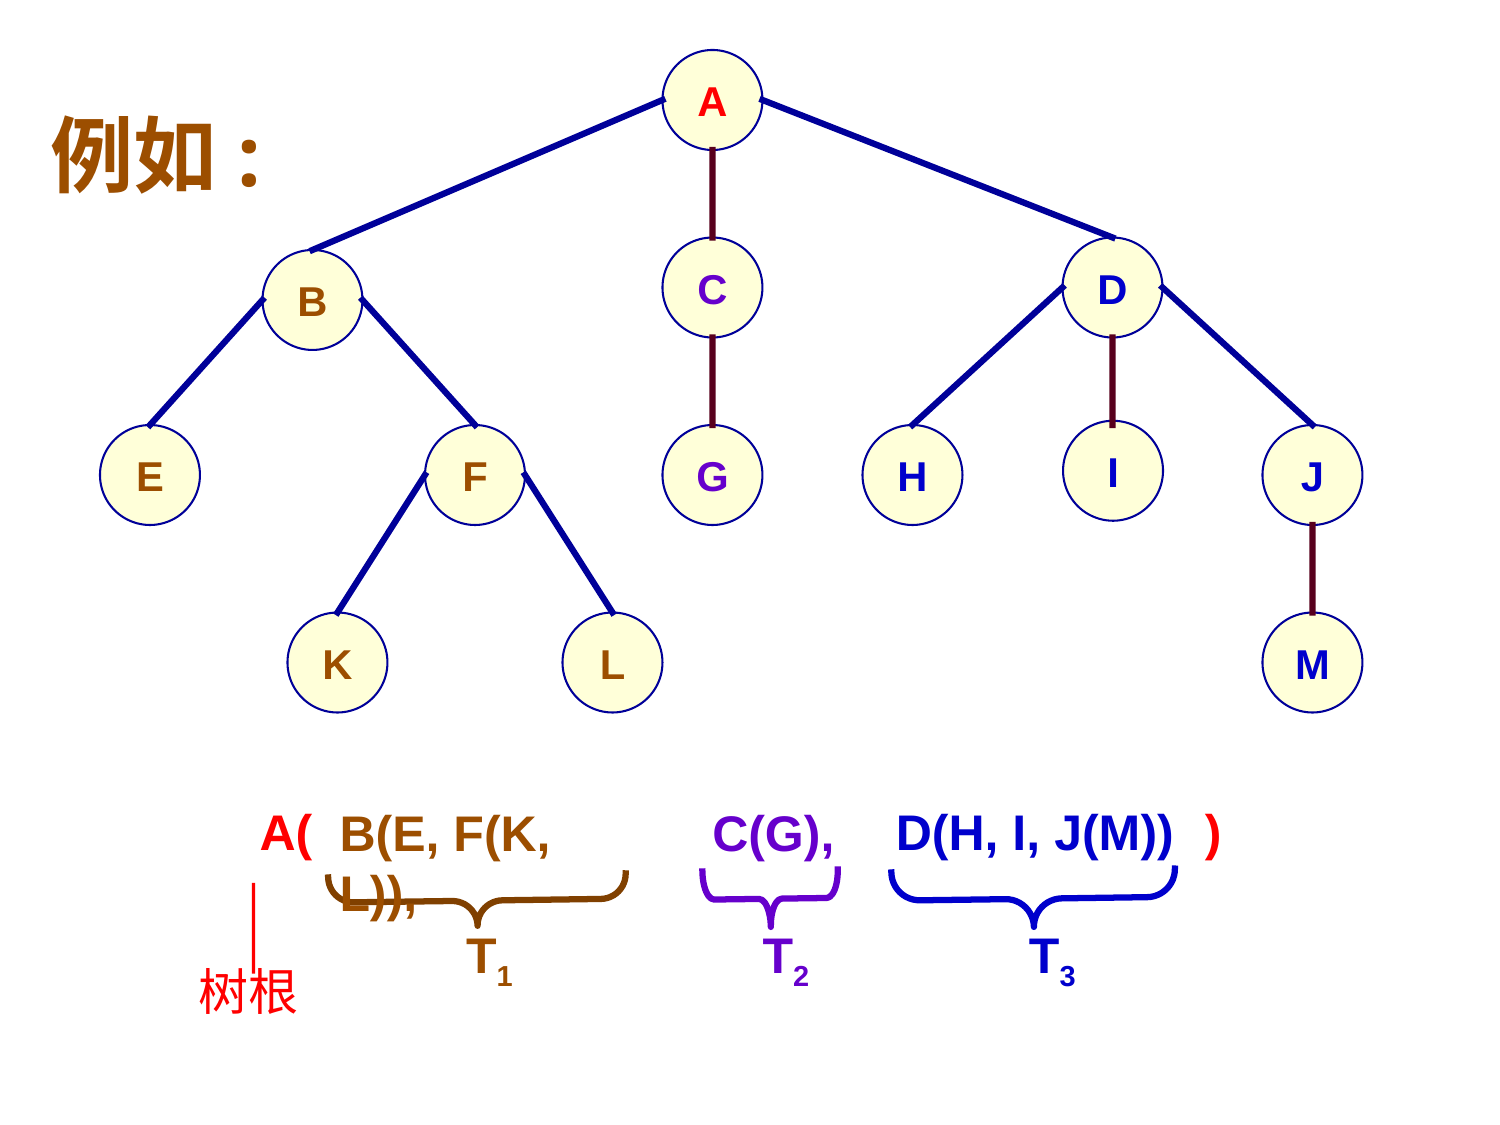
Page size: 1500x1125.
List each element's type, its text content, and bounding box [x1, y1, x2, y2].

text_box 树根 [183, 953, 314, 1028]
text_box B(E, F(K, L)), [324, 793, 658, 929]
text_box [891, 870, 1176, 993]
text_box F [425, 425, 525, 526]
text_box D [1062, 237, 1163, 338]
text_box C(G), [697, 793, 864, 869]
text_box A( ) [244, 792, 881, 868]
text_box E [99, 425, 200, 526]
text_box D(H, I, J(M)) [881, 792, 1190, 868]
text_box J [1262, 425, 1363, 525]
text_box G [662, 425, 763, 526]
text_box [328, 875, 627, 993]
text_box A [662, 49, 763, 150]
text_box B [262, 249, 363, 350]
text_box I [1063, 420, 1164, 521]
text_box K [287, 612, 388, 713]
text_box 例如: [35, 95, 276, 211]
text_box L [562, 612, 663, 713]
text_box C [662, 237, 763, 338]
text_box A( ) [1190, 792, 1282, 868]
text_box M [1262, 612, 1363, 713]
text_box H [862, 425, 963, 526]
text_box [702, 870, 845, 993]
